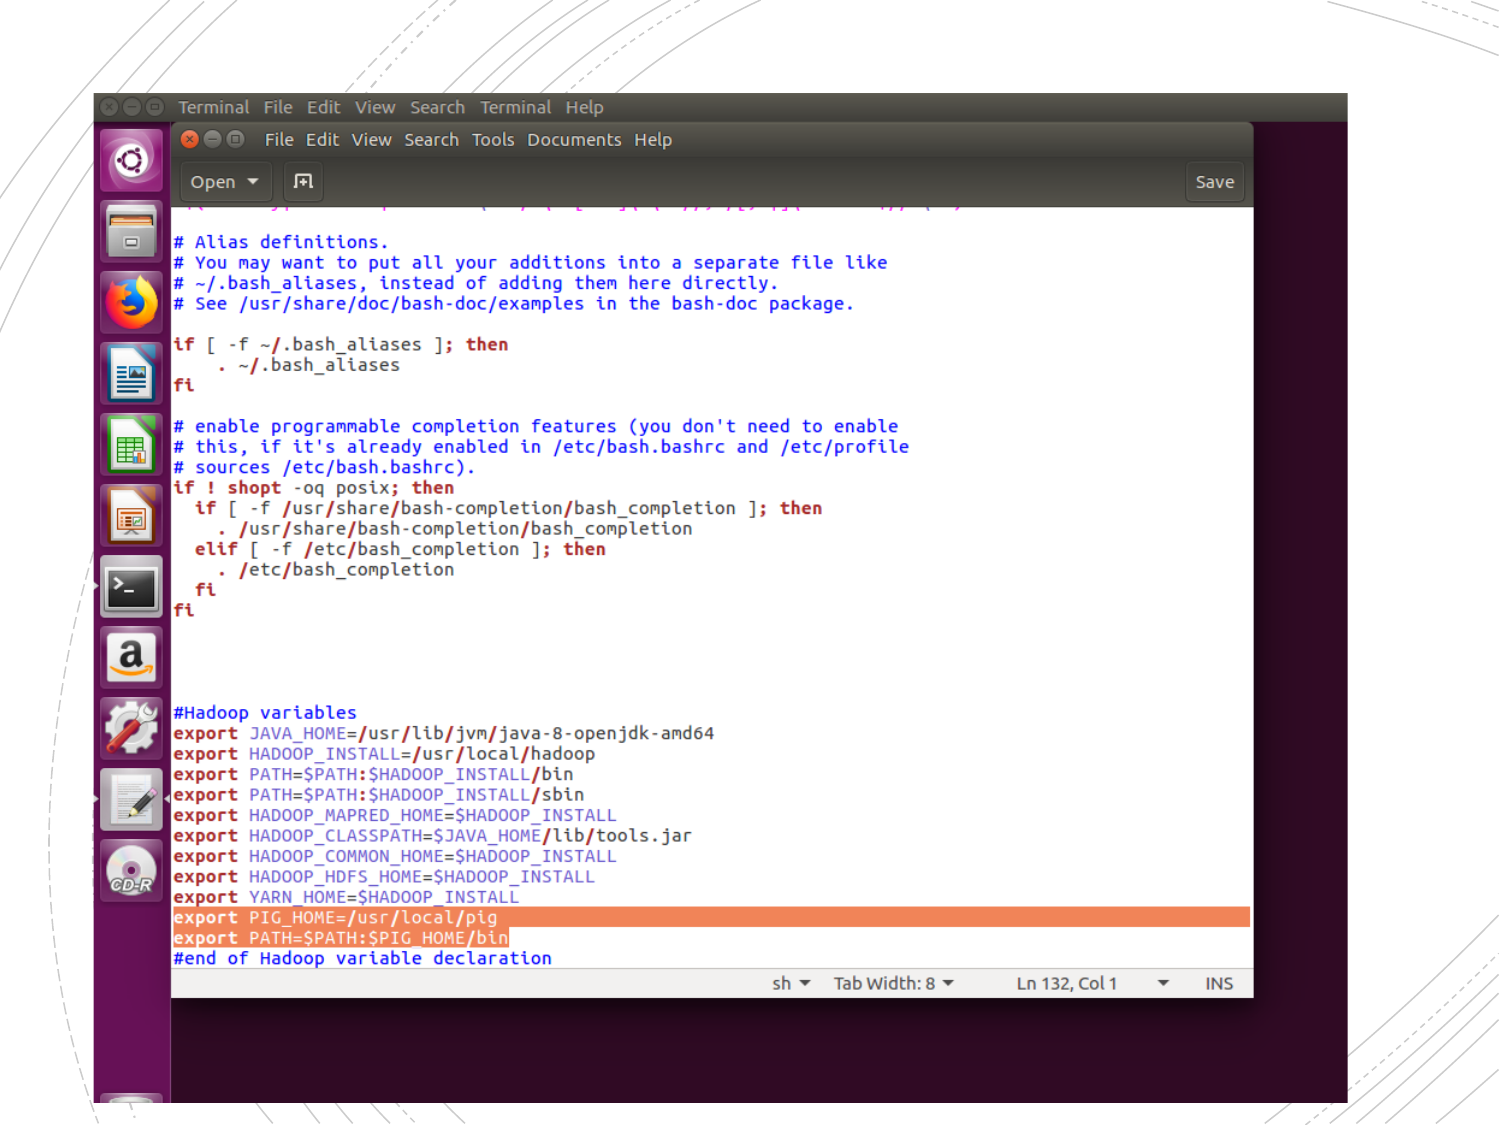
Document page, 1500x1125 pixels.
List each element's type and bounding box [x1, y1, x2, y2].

list [93, 93, 1348, 1104]
